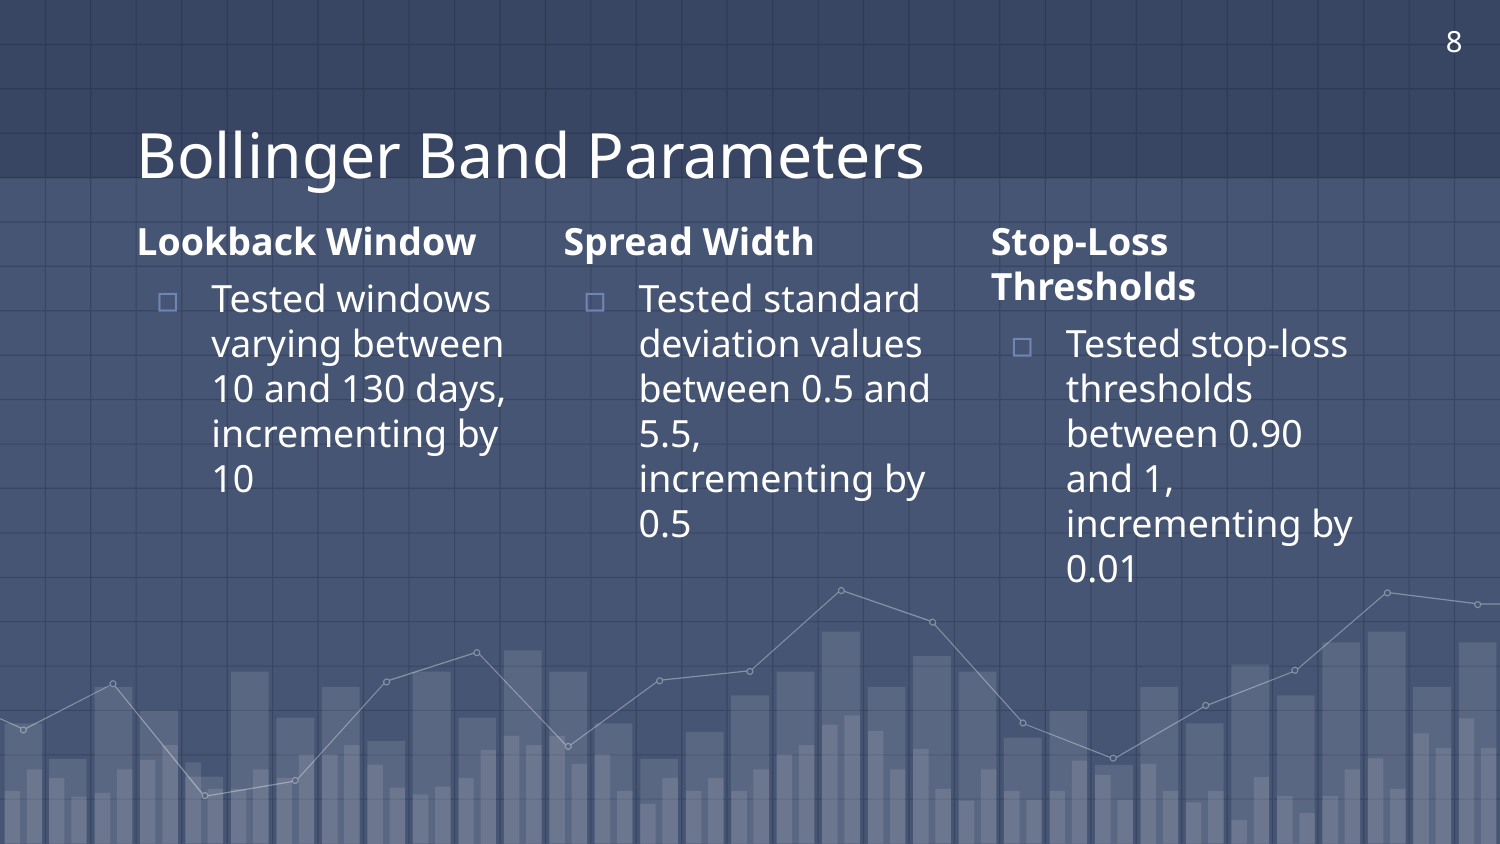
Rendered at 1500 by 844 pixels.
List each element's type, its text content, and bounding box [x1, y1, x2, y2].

list Lookback Window Tested windows varying between 10 and 130 days, incrementing by 10 [121, 202, 528, 665]
title Bollinger Band Parameters [121, 65, 1383, 207]
list Spread Width Tested standard deviation values between 0.5 and 5.5, incrementing by 0.5 [548, 202, 955, 665]
slide_number ‹#› [1408, 0, 1500, 88]
list Stop-Loss Thresholds Tested stop-loss thresholds between 0.90 and 1, incrementing by 0.01 [975, 202, 1383, 665]
